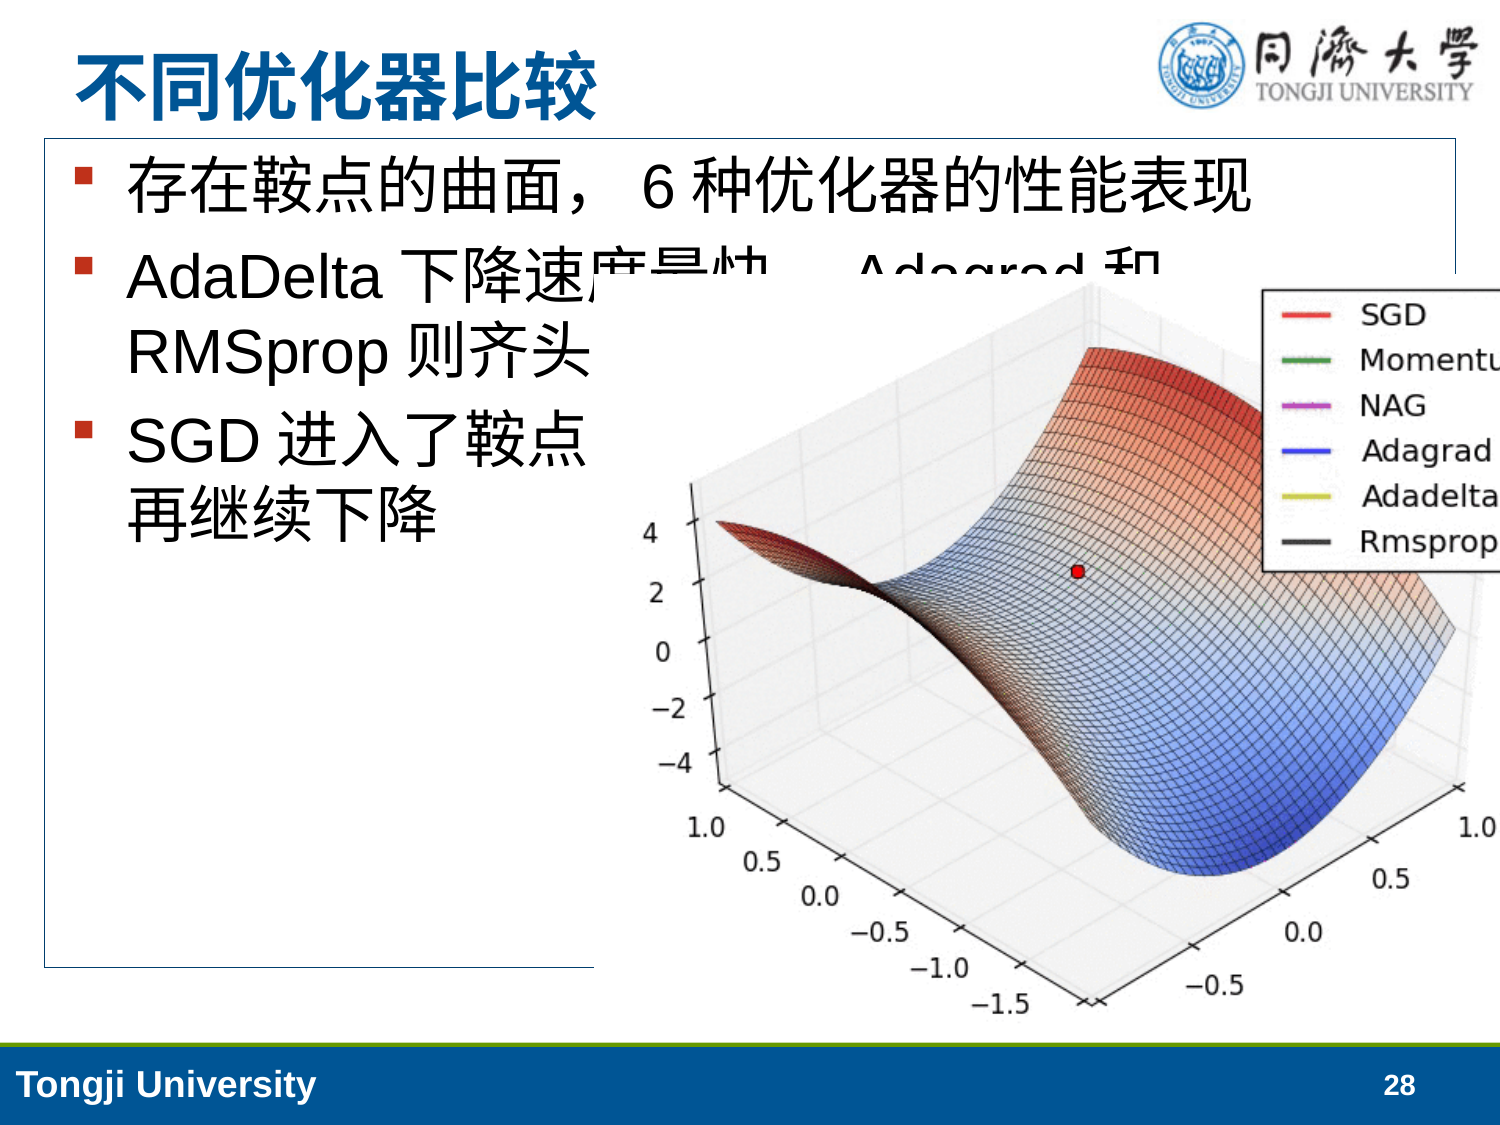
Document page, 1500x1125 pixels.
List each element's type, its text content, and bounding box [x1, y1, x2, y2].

picture [1145, 19, 1495, 113]
title 不同优化器比较 [58, 31, 1364, 138]
text_box 存在鞍点的曲面，6种优化器的性能表现 AdaDelta下降速度最快，Adagrad和RMSprop则齐头并进 SGD进入了鞍点，却始终停留在了鞍点，没有再继续下降 [44, 138, 1456, 968]
picture [594, 274, 1500, 1025]
